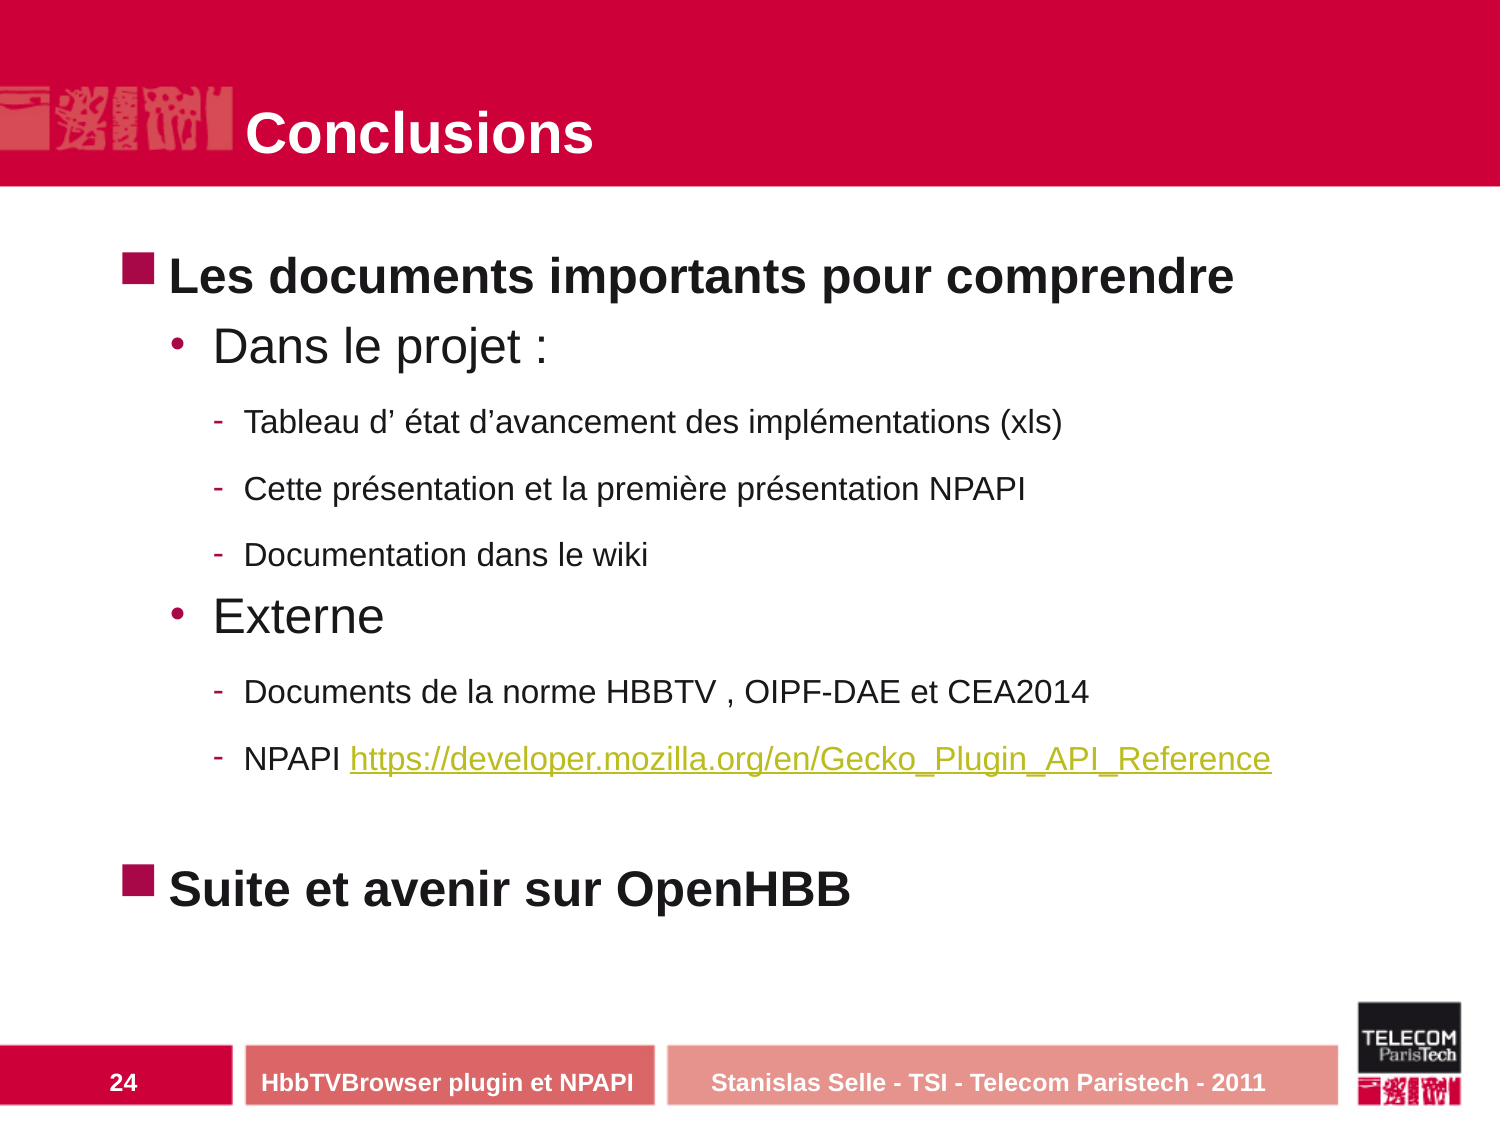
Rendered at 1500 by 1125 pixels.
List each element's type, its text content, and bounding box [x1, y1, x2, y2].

title Conclusions [245, 23, 1459, 166]
footer HbbTVBrowser plugin et NPAPI Stanislas Selle - TSI - Telecom Paristech - 2011 [260, 1058, 1338, 1103]
picture [0, 0, 1500, 1125]
list Les documents importants pour comprendre Dans le projet : Tableau d’ état d’avancement des implémentations (xls) Cette présentation et la première présentation NPAPI Documentation dans le wiki Externe Documents de la norme HBBTV , OIPF-DAE et CEA2014 NPAPI https://developer.mozilla.org/en/Gecko_Plugin_API_Reference Suite et avenir sur OpenHBB [123, 243, 1383, 982]
slide_number 24 [94, 1058, 234, 1107]
